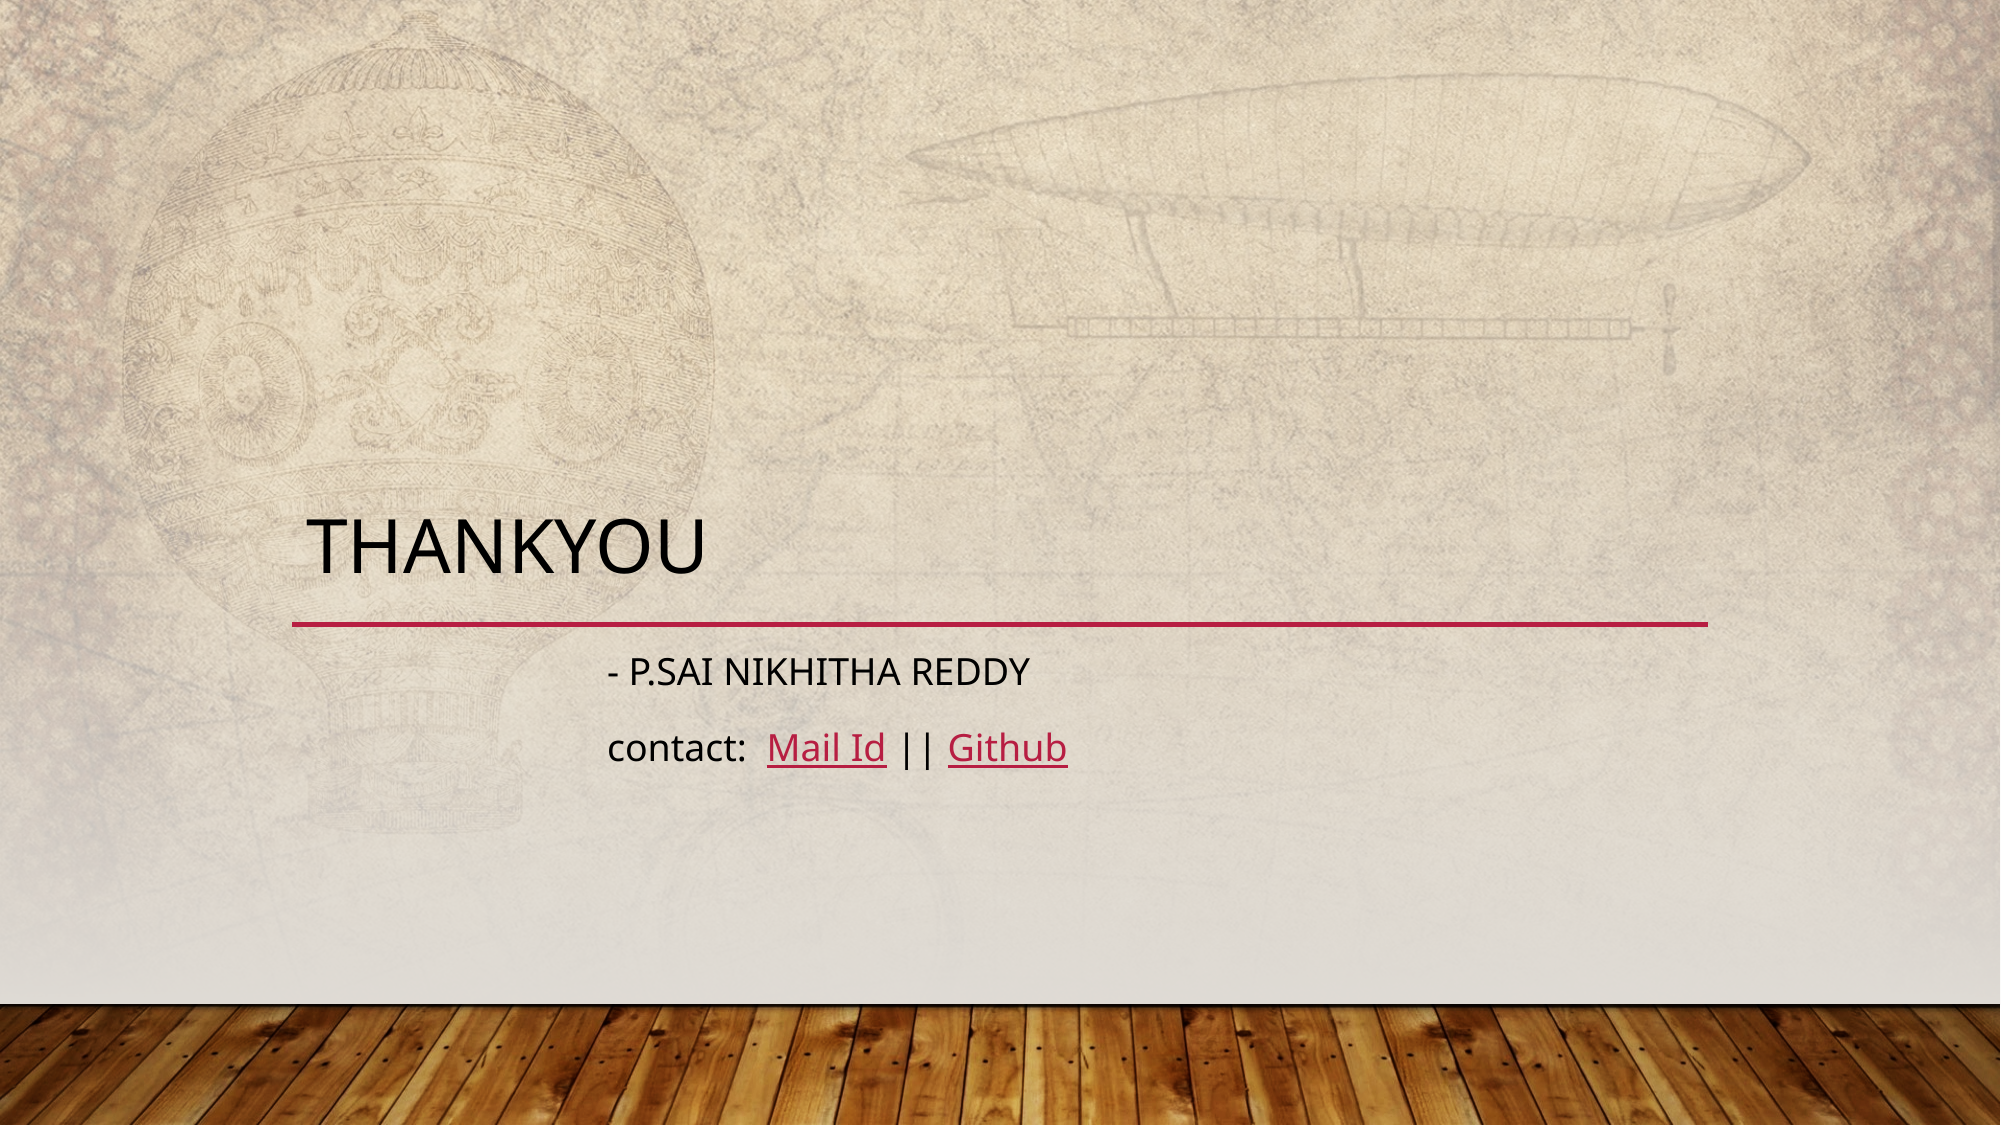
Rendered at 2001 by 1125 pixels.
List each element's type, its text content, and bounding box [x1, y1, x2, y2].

list - P.SAI NIKHITHA REDDY contact: Mail Id || Github [292, 624, 1708, 791]
title Thankyou [291, 288, 1709, 598]
picture [0, 1004, 2000, 1125]
